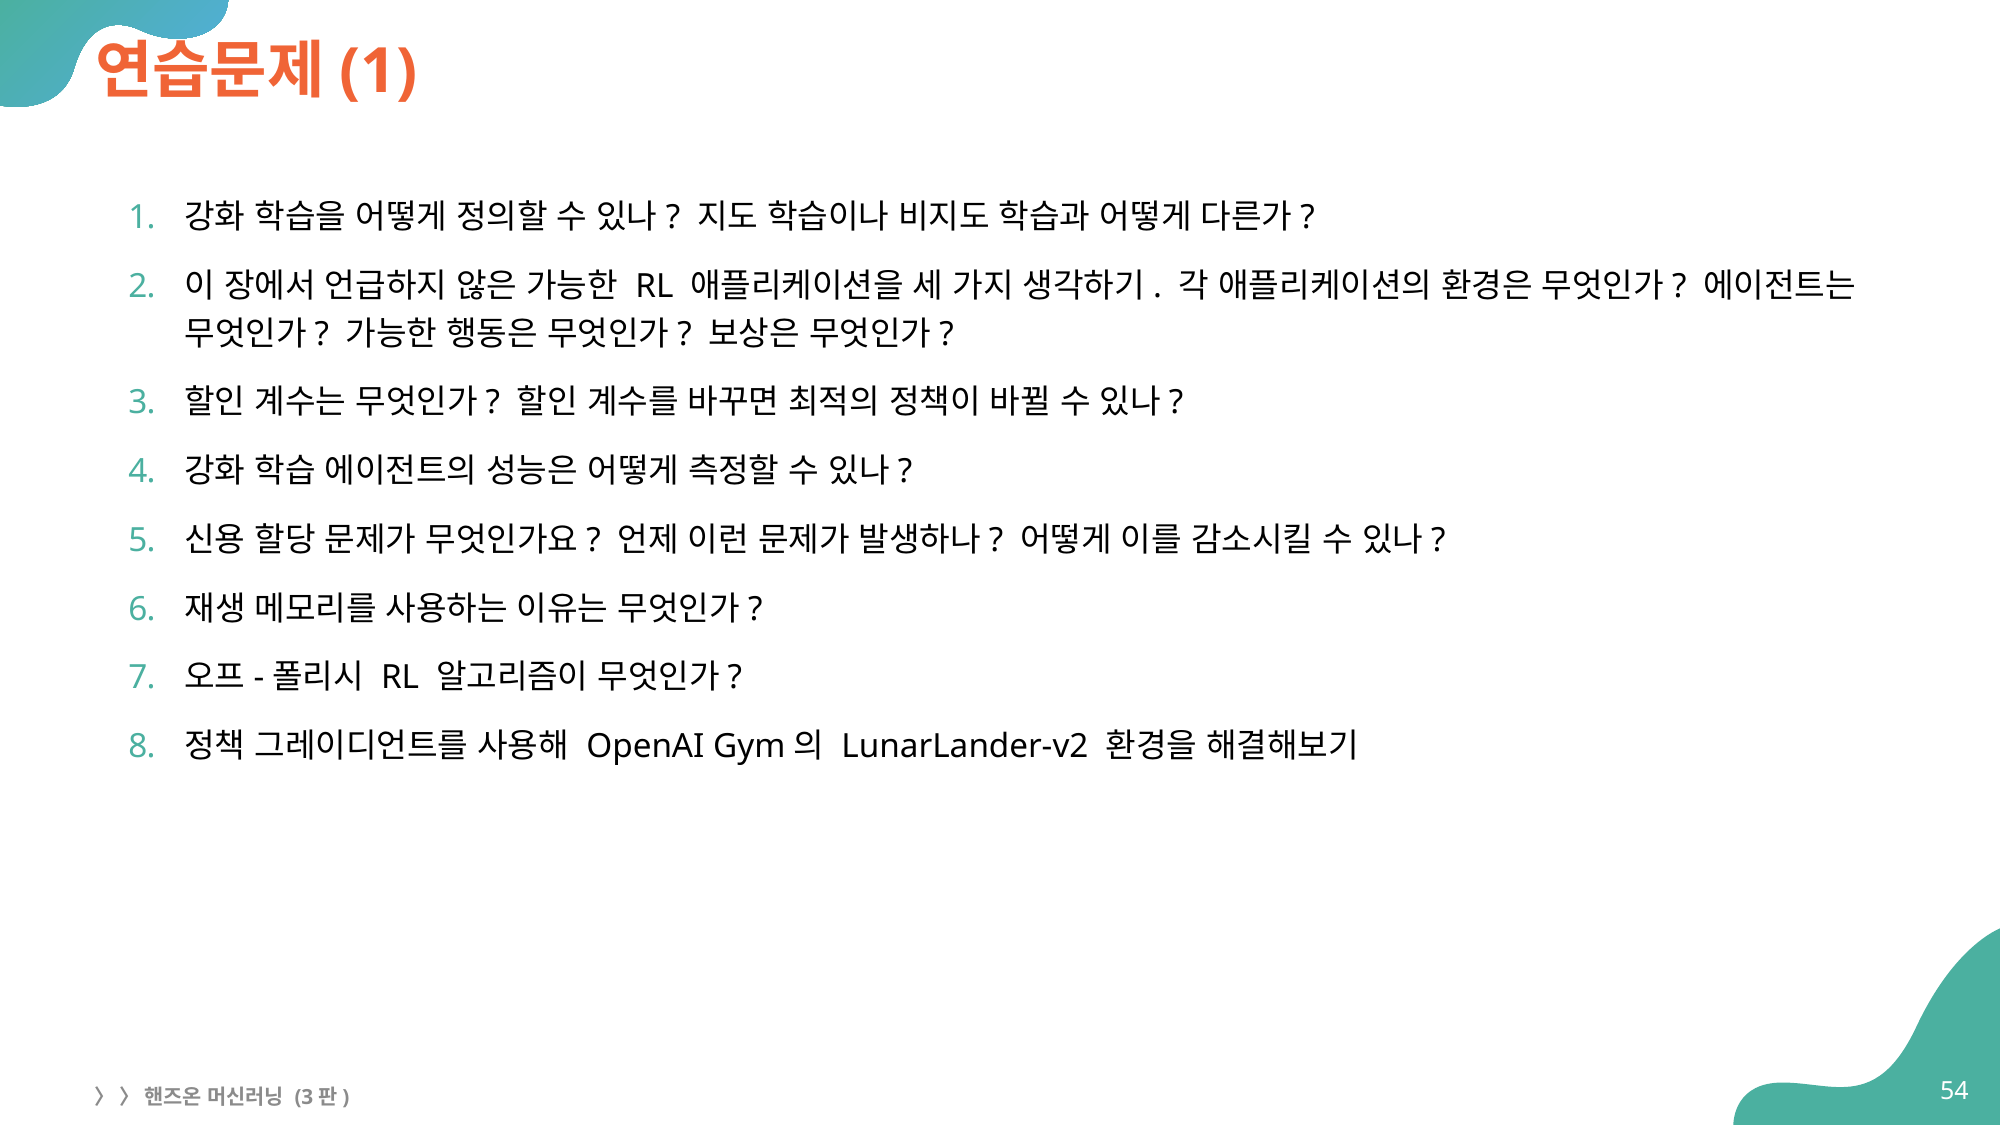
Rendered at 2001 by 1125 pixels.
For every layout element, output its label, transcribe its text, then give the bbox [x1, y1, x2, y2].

title 연습문제(1) [79, 17, 1931, 128]
list 강화 학습을 어떻게 정의할 수 있나? 지도 학습이나 비지도 학습과 어떻게 다른가? 이 장에서 언급하지 않은 가능한 RL 애플리케이션을 세 가지 생각하기. 각 애플리케이션의 환경은 무엇인가? 에이전트는 무엇인가? 가능한 행동은 무엇인가? 보상은 무엇인가? 할인 계수는 무엇인가? 할인 계수를 바꾸면 최적의 정책이 바뀔 수 있나? 강화 학습 에이전트의 성능은 어떻게 측정할 수 있나? 신용 할당 문제가 무엇인가요? 언제 이런 문제가 발생하나? 어떻게 이를 감소시킬 수 있나? 재생 메모리를 사용하는 이유는 무엇인가? 오프-폴리시 RL 알고리즘이 무엇인가? 정책 그레이디언트를 사용해 OpenAI Gym의 LunarLander-v2 환경을 해결해보기 [113, 179, 1892, 1062]
slide_number 54 [1917, 1061, 1984, 1122]
footer 〉 〉 핸즈온 머신러닝 (3판) [79, 1078, 755, 1114]
